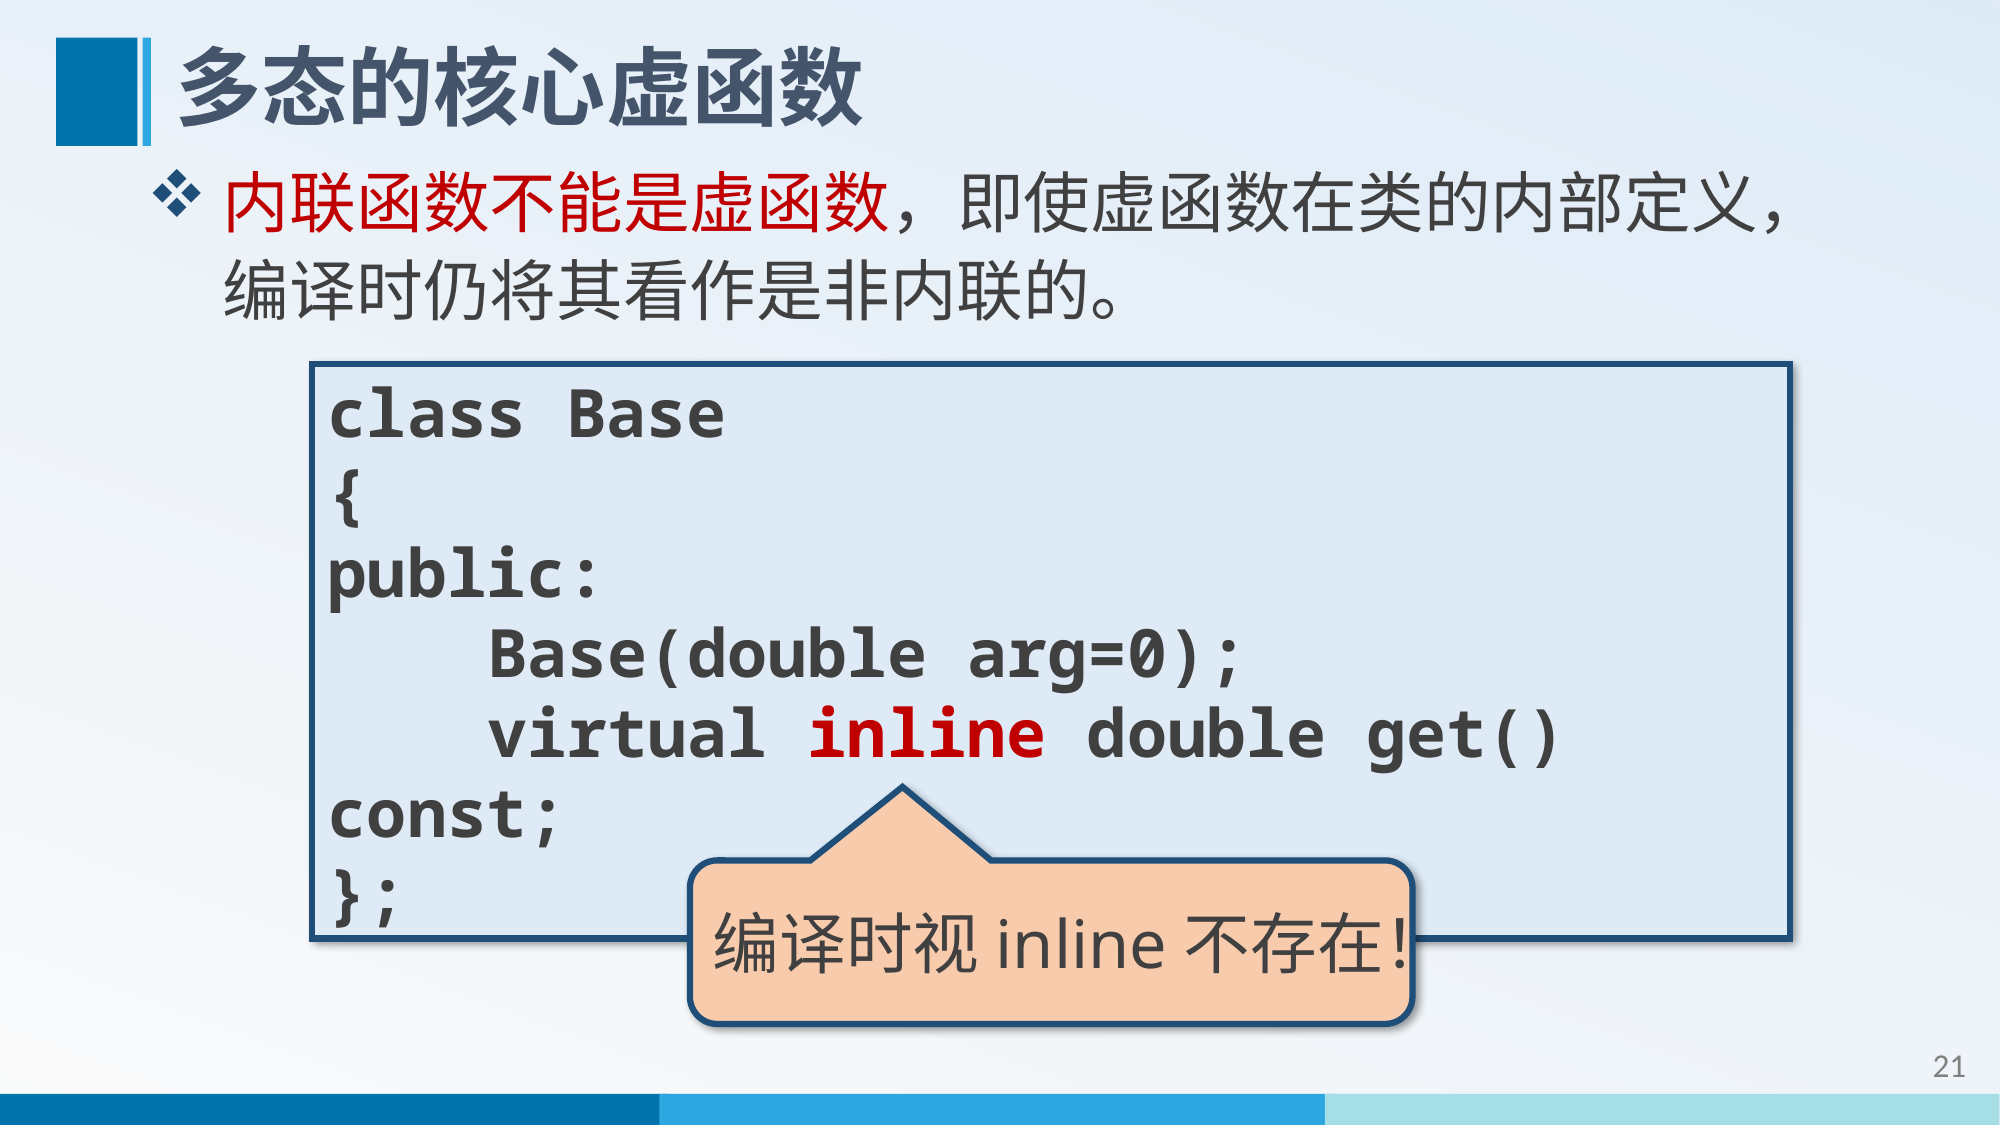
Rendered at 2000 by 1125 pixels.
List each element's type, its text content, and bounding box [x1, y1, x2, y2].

title 多态的核心虚函数 [160, 37, 1791, 145]
text_box 内联函数不能是虚函数，即使虚函数在类的内部定义，编译时仍将其看作是非内联的。 [115, 145, 1884, 425]
text_box 编译时视inline不存在！ [688, 785, 1414, 1025]
text_box class Base { public: Base(double arg=0); virtual inline double get() const; }; [311, 363, 1791, 939]
